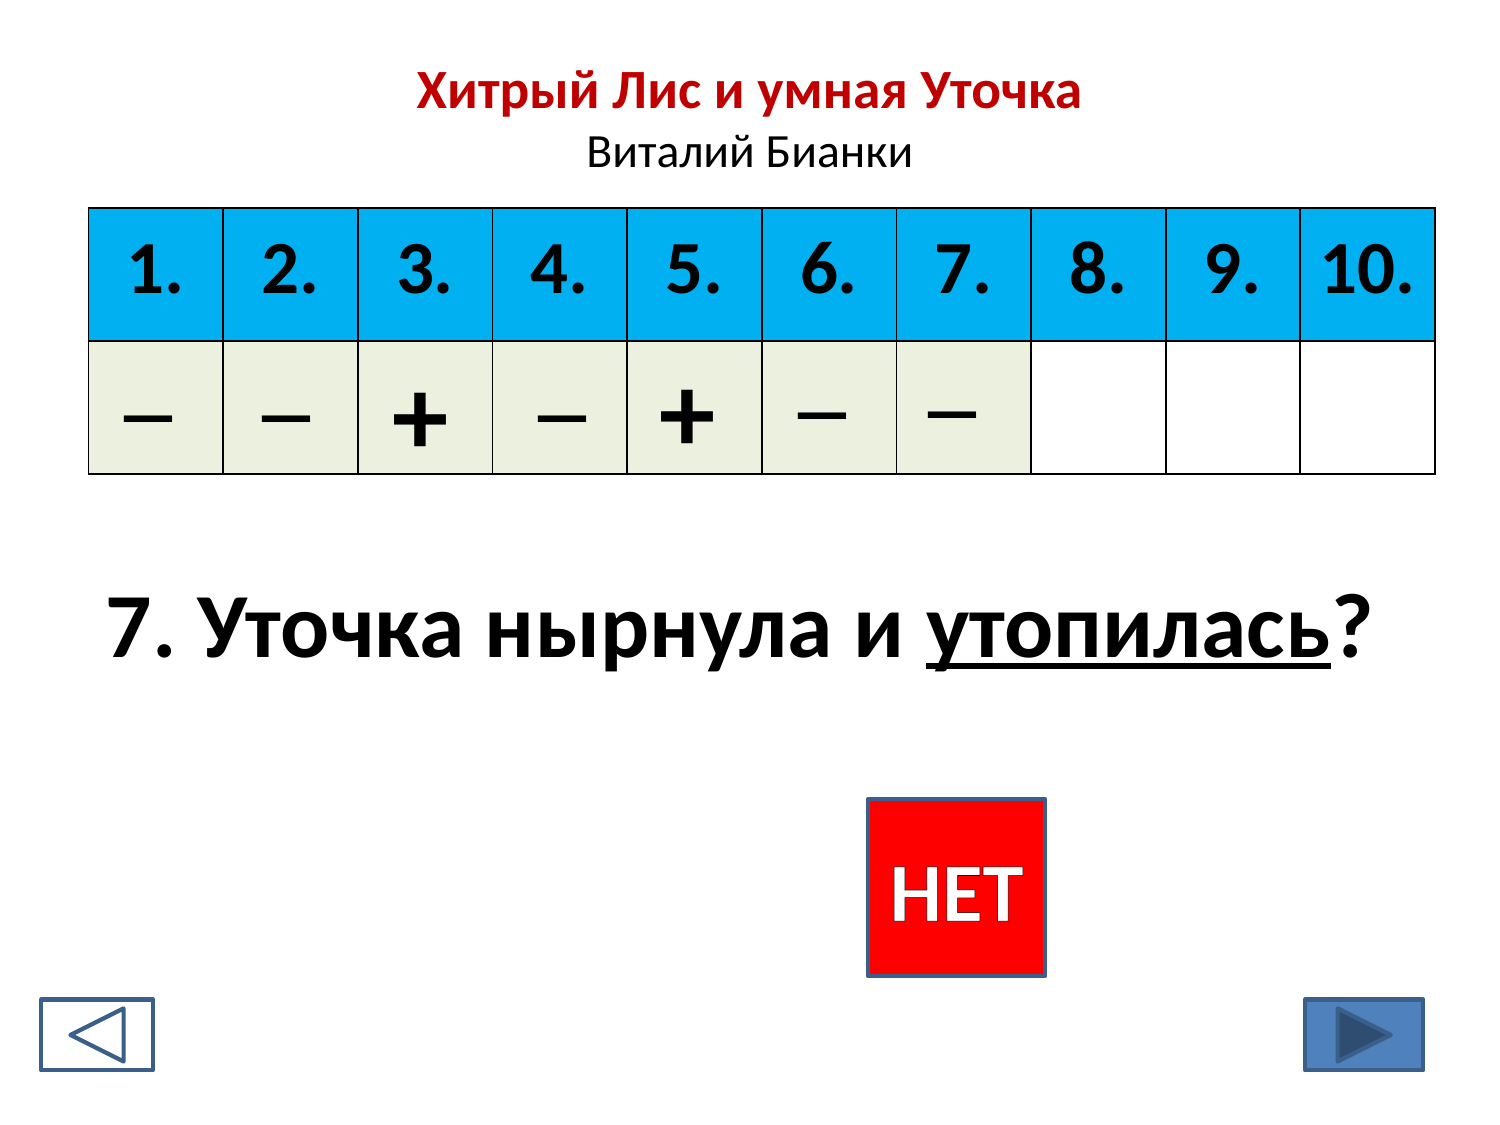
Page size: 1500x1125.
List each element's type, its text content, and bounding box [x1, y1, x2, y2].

table_cell [1301, 342, 1434, 473]
table_header 5. [628, 209, 761, 340]
table_cell [89, 342, 222, 473]
text_box ― [771, 352, 882, 463]
table_cell [359, 342, 492, 473]
table_cell [493, 342, 626, 473]
text_box [1303, 997, 1425, 1072]
text_box ― [512, 355, 622, 466]
table_cell [224, 342, 357, 473]
text_box [39, 997, 155, 1072]
text_box НЕТ [866, 797, 1047, 978]
table_header 1. [89, 209, 222, 340]
table_header 3. [359, 209, 492, 340]
table_cell [1167, 342, 1299, 473]
text_box 7. Уточка нырнула и утопилась? [76, 527, 1424, 714]
text_box + [636, 352, 747, 463]
table_header 6. [763, 209, 896, 340]
table_header 4. [493, 209, 626, 340]
text_box ― [902, 352, 1012, 462]
table_cell [1032, 342, 1165, 473]
table_header 10. [1301, 209, 1434, 340]
title Хитрый Лис и умная Уточка Виталий Бианки [76, 45, 1424, 185]
table_header 7. [897, 209, 1030, 340]
table_header 9. [1167, 209, 1299, 340]
table_cell [897, 342, 1030, 473]
table_header 8. [1032, 209, 1165, 340]
text_box ― [236, 355, 346, 466]
text_box ― [97, 355, 208, 466]
table_cell [628, 342, 761, 473]
text_box + [370, 355, 480, 466]
table_cell [763, 342, 896, 473]
table_header 2. [224, 209, 357, 340]
